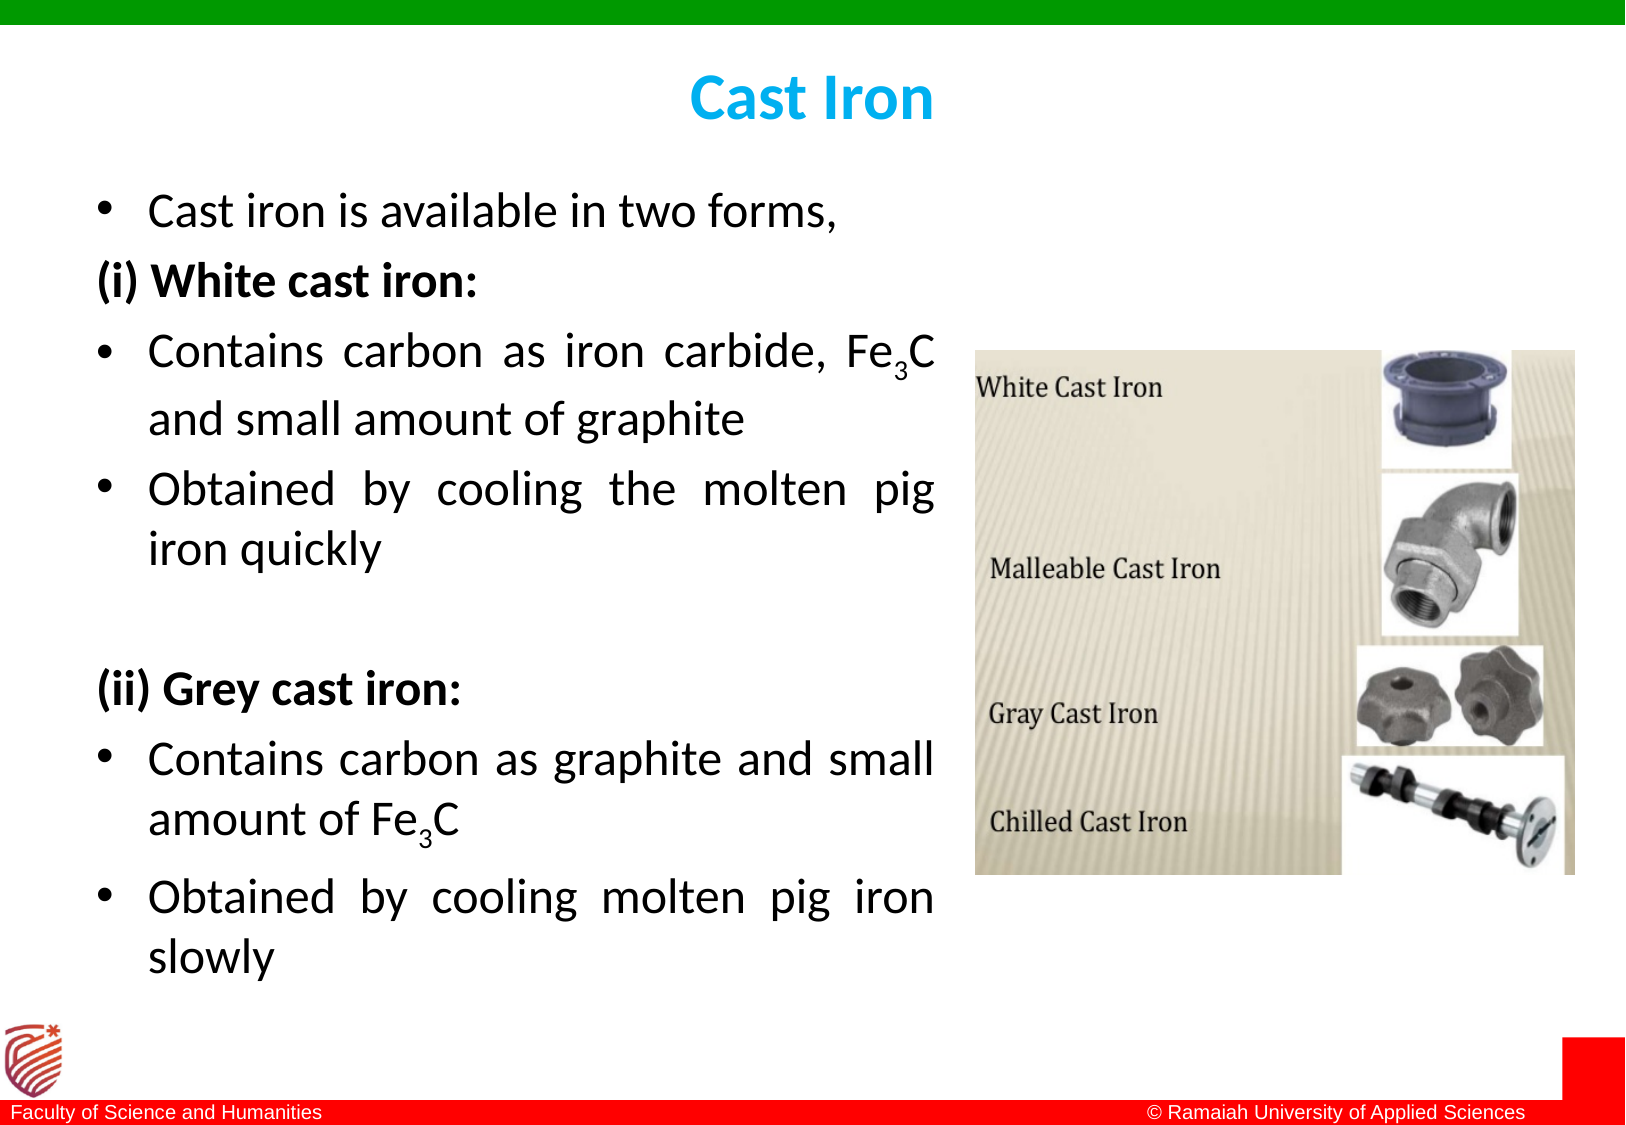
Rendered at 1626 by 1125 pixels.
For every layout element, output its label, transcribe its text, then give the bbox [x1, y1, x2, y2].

picture [0, 1013, 69, 1100]
picture [974, 349, 1576, 876]
list Cast iron is available in two forms, (i) White cast iron: Contains carbon as iron carbide, Fe3C and small amount of graphite Obtained by cooling the molten pig iron quickly (ii) Grey cast iron: Contains carbon as graphite and small amount of Fe3C Obtained by cooling molten pig iron slowly [81, 170, 950, 1011]
title Cast Iron [81, 45, 1544, 150]
